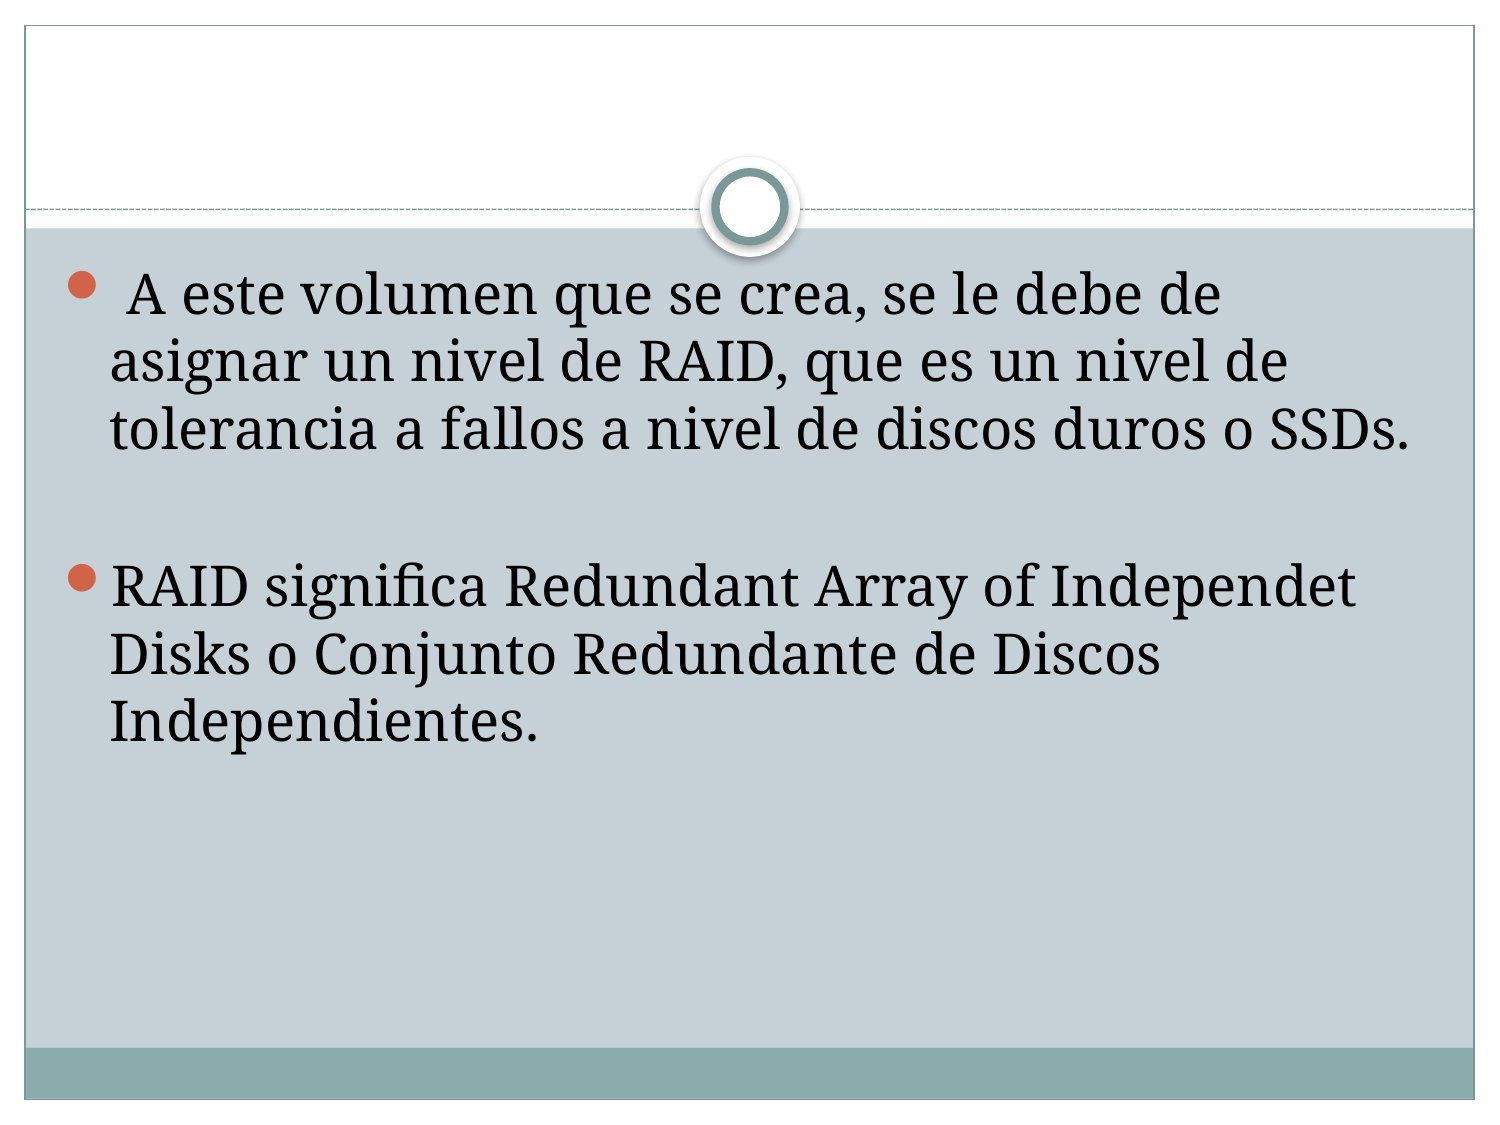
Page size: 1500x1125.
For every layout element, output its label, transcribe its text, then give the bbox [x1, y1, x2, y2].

list A este volumen que se crea, se le debe de asignar un nivel de RAID, que es un nivel de tolerancia a fallos a nivel de discos duros o SSDs. RAID significa Redundant Array of Independet Disks o Conjunto Redundante de Discos Independientes. [49, 250, 1445, 1001]
